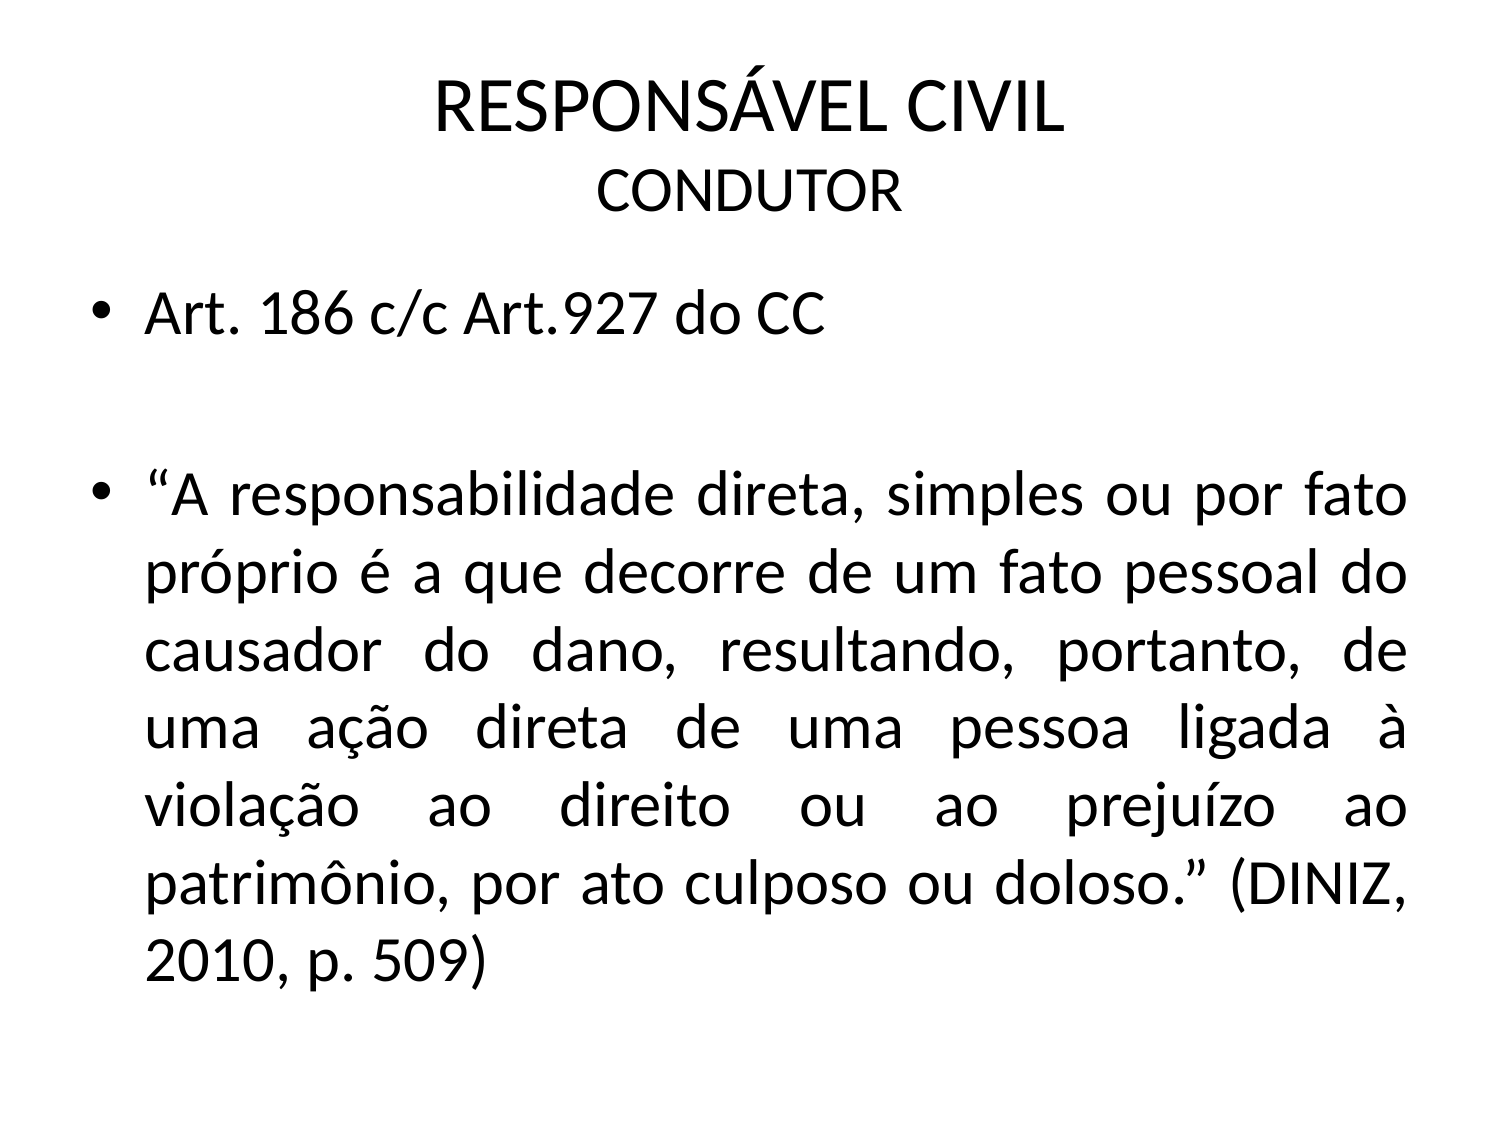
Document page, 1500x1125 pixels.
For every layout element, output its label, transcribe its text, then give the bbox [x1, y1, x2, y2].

title RESPONSÁVEL CIVIL CONDUTOR [75, 45, 1425, 233]
list Art. 186 c/c Art.927 do CC “A responsabilidade direta, simples ou por fato próprio é a que decorre de um fato pessoal do causador do dano, resultando, portanto, de uma ação direta de uma pessoa ligada à violação ao direito ou ao prejuízo ao patrimônio, por ato culposo ou doloso.” (DINIZ, 2010, p. 509) [75, 262, 1425, 1005]
